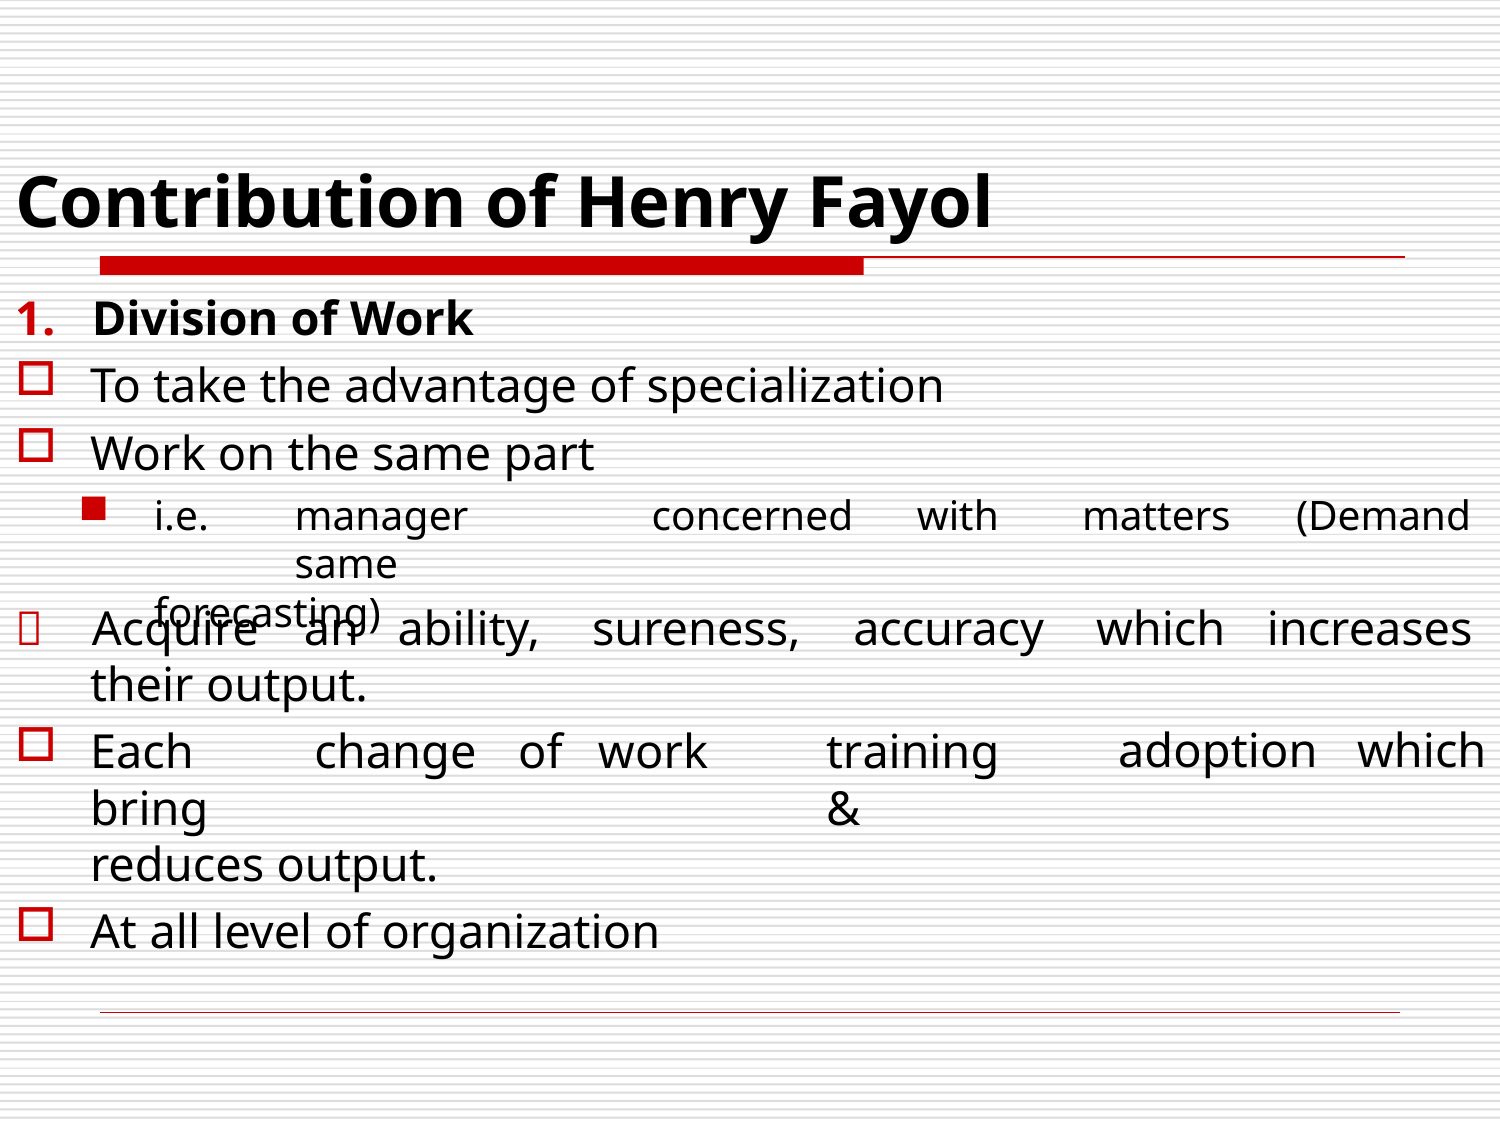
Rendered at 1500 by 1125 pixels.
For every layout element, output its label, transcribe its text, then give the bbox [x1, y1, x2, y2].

text_box training & [823, 778, 1079, 835]
picture [0, 0, 1500, 1125]
title Contribution of Henry Fayol [13, 154, 1117, 345]
text_box matters [1080, 487, 1243, 539]
text_box  Acquire an ability, sureness, accuracy which increases adoption which [12, 595, 1488, 778]
text_box Each change of work bring reduces output. At all level of organization [12, 719, 794, 959]
text_box (Demand [1294, 487, 1488, 539]
text_box 1. Division of Work To take the advantage of specialization Work on the same part i.e. manager concerned with same forecasting) [12, 275, 1030, 595]
